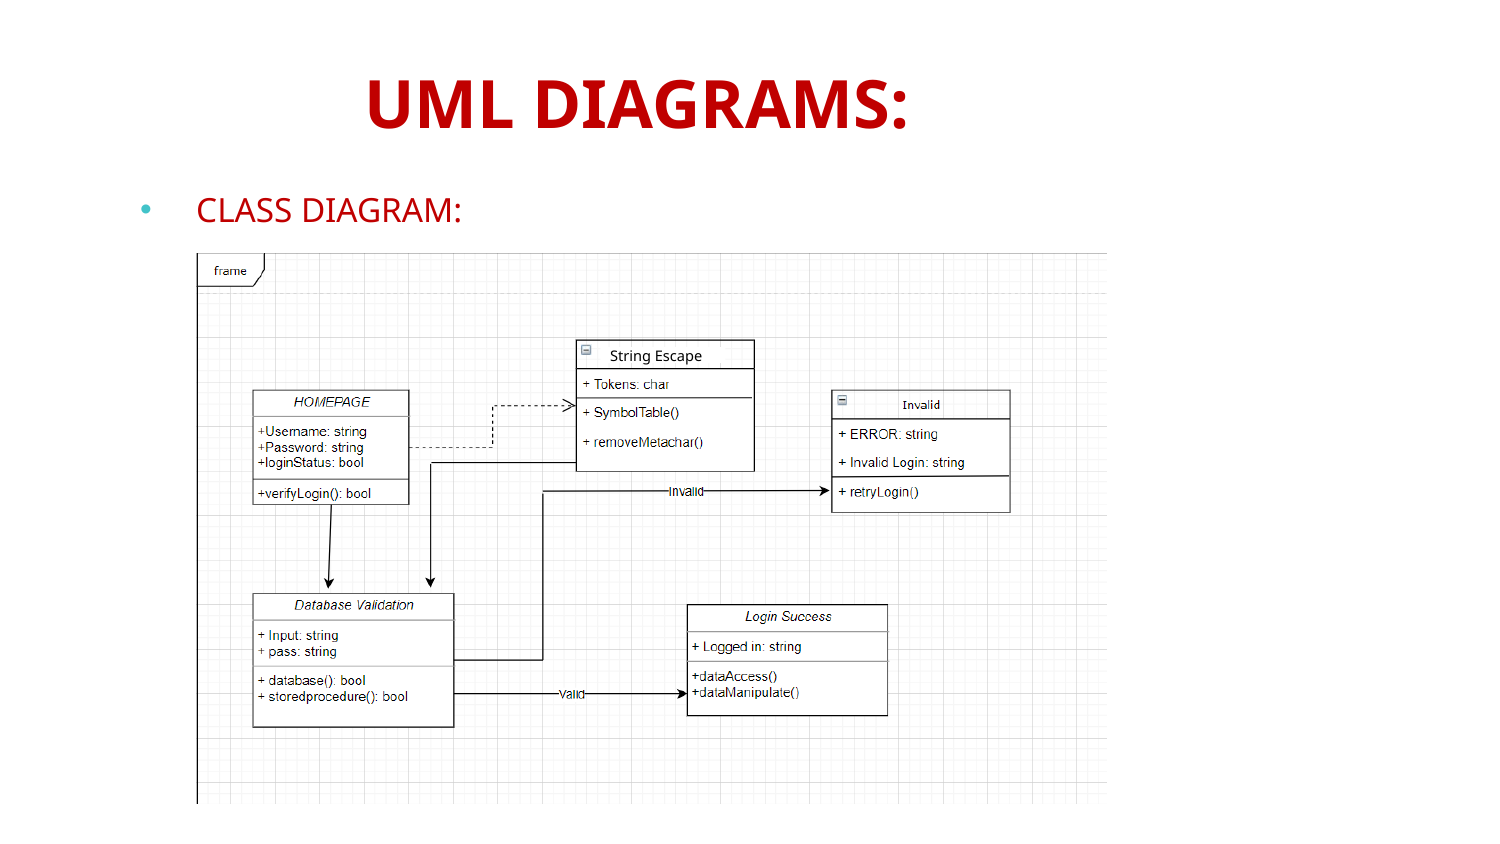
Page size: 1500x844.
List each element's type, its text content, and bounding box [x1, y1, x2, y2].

title UML DIAGRAMS: [125, 54, 1375, 150]
picture [196, 252, 1404, 804]
list CLASS DIAGRAM: [125, 174, 1375, 675]
